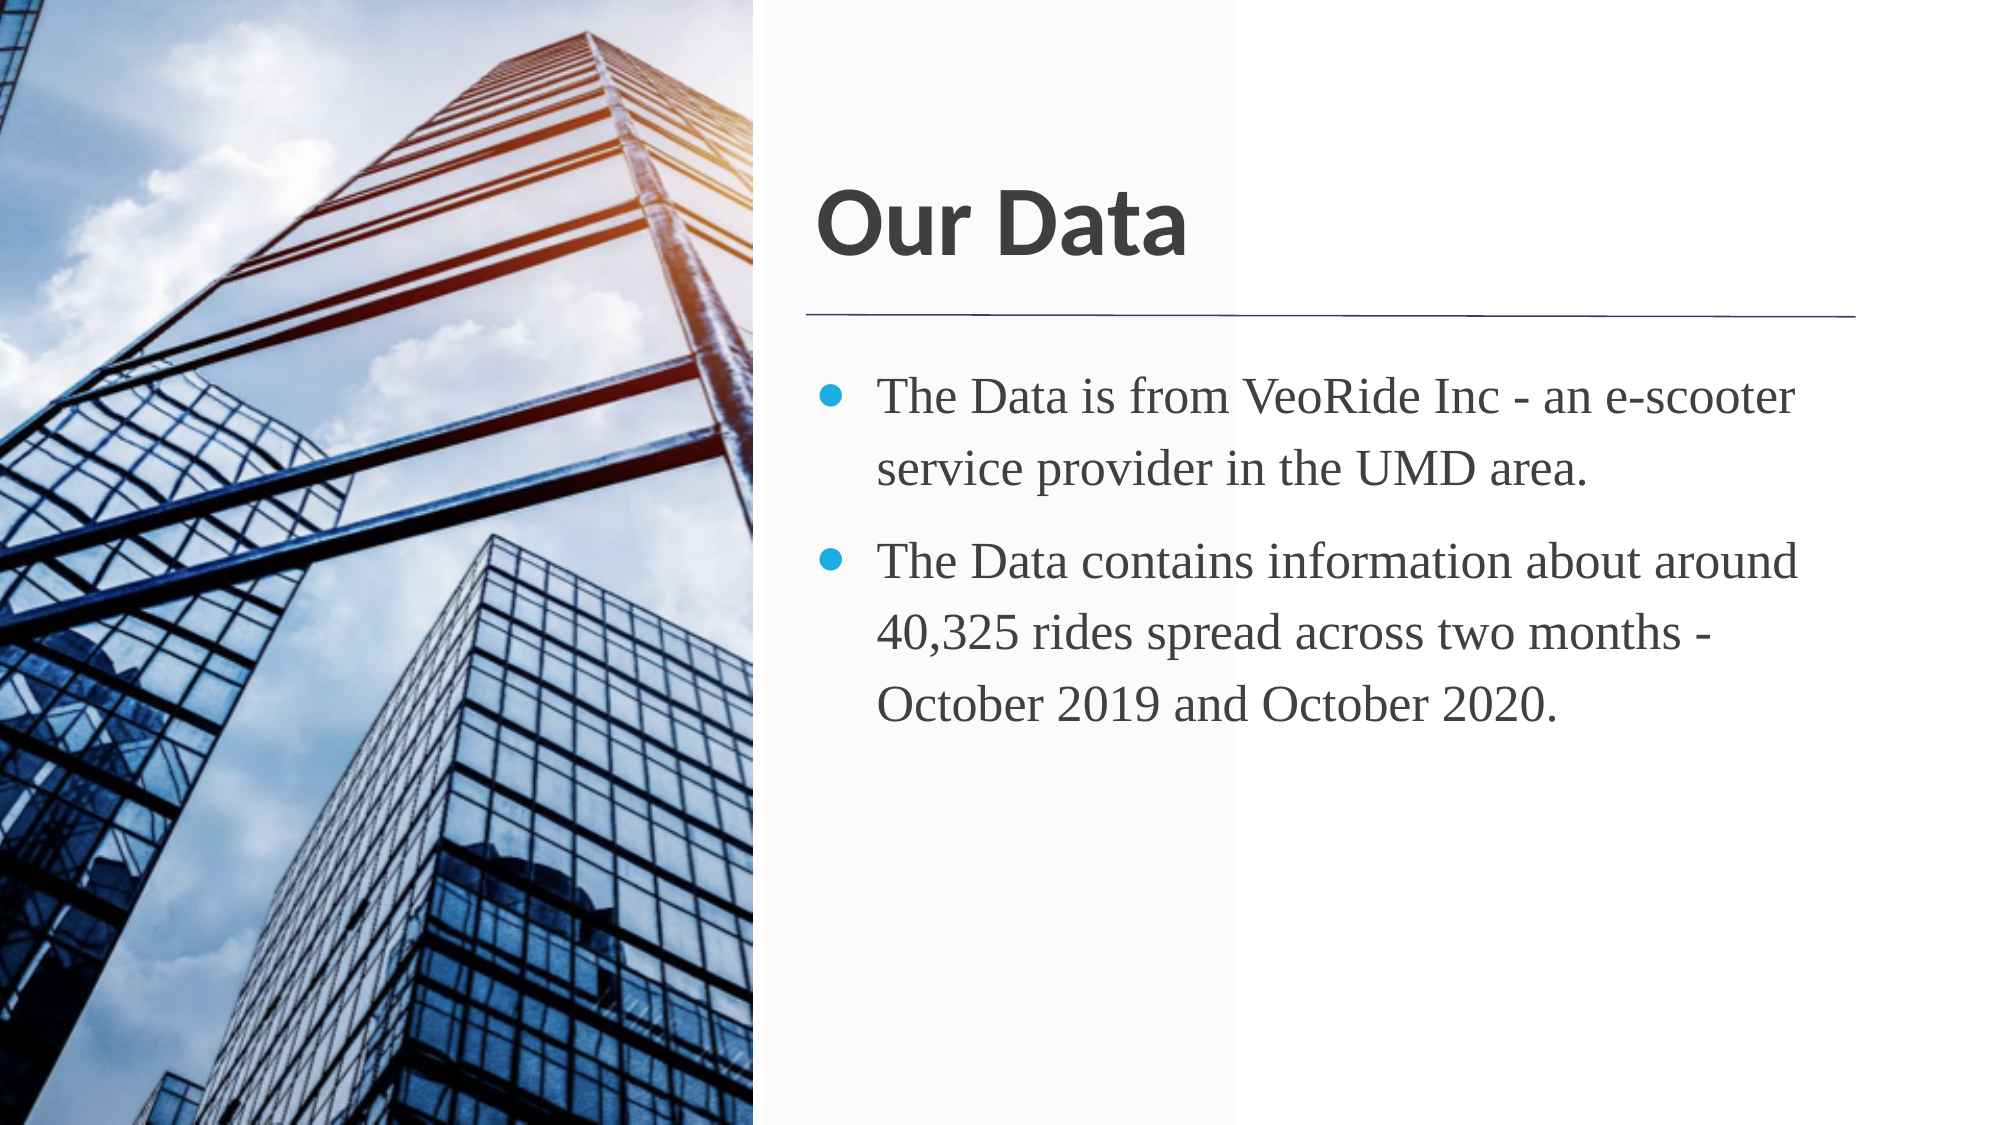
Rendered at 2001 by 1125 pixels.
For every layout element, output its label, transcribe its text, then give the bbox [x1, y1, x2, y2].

list The Data is from VeoRide Inc - an e-scooter service provider in the UMD area. The Data contains information about around 40,325 rides spread across two months - October 2019 and October 2020. [801, 344, 1850, 963]
title Our Data [801, 47, 1831, 285]
picture [0, 0, 753, 1125]
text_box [805, 314, 1856, 318]
